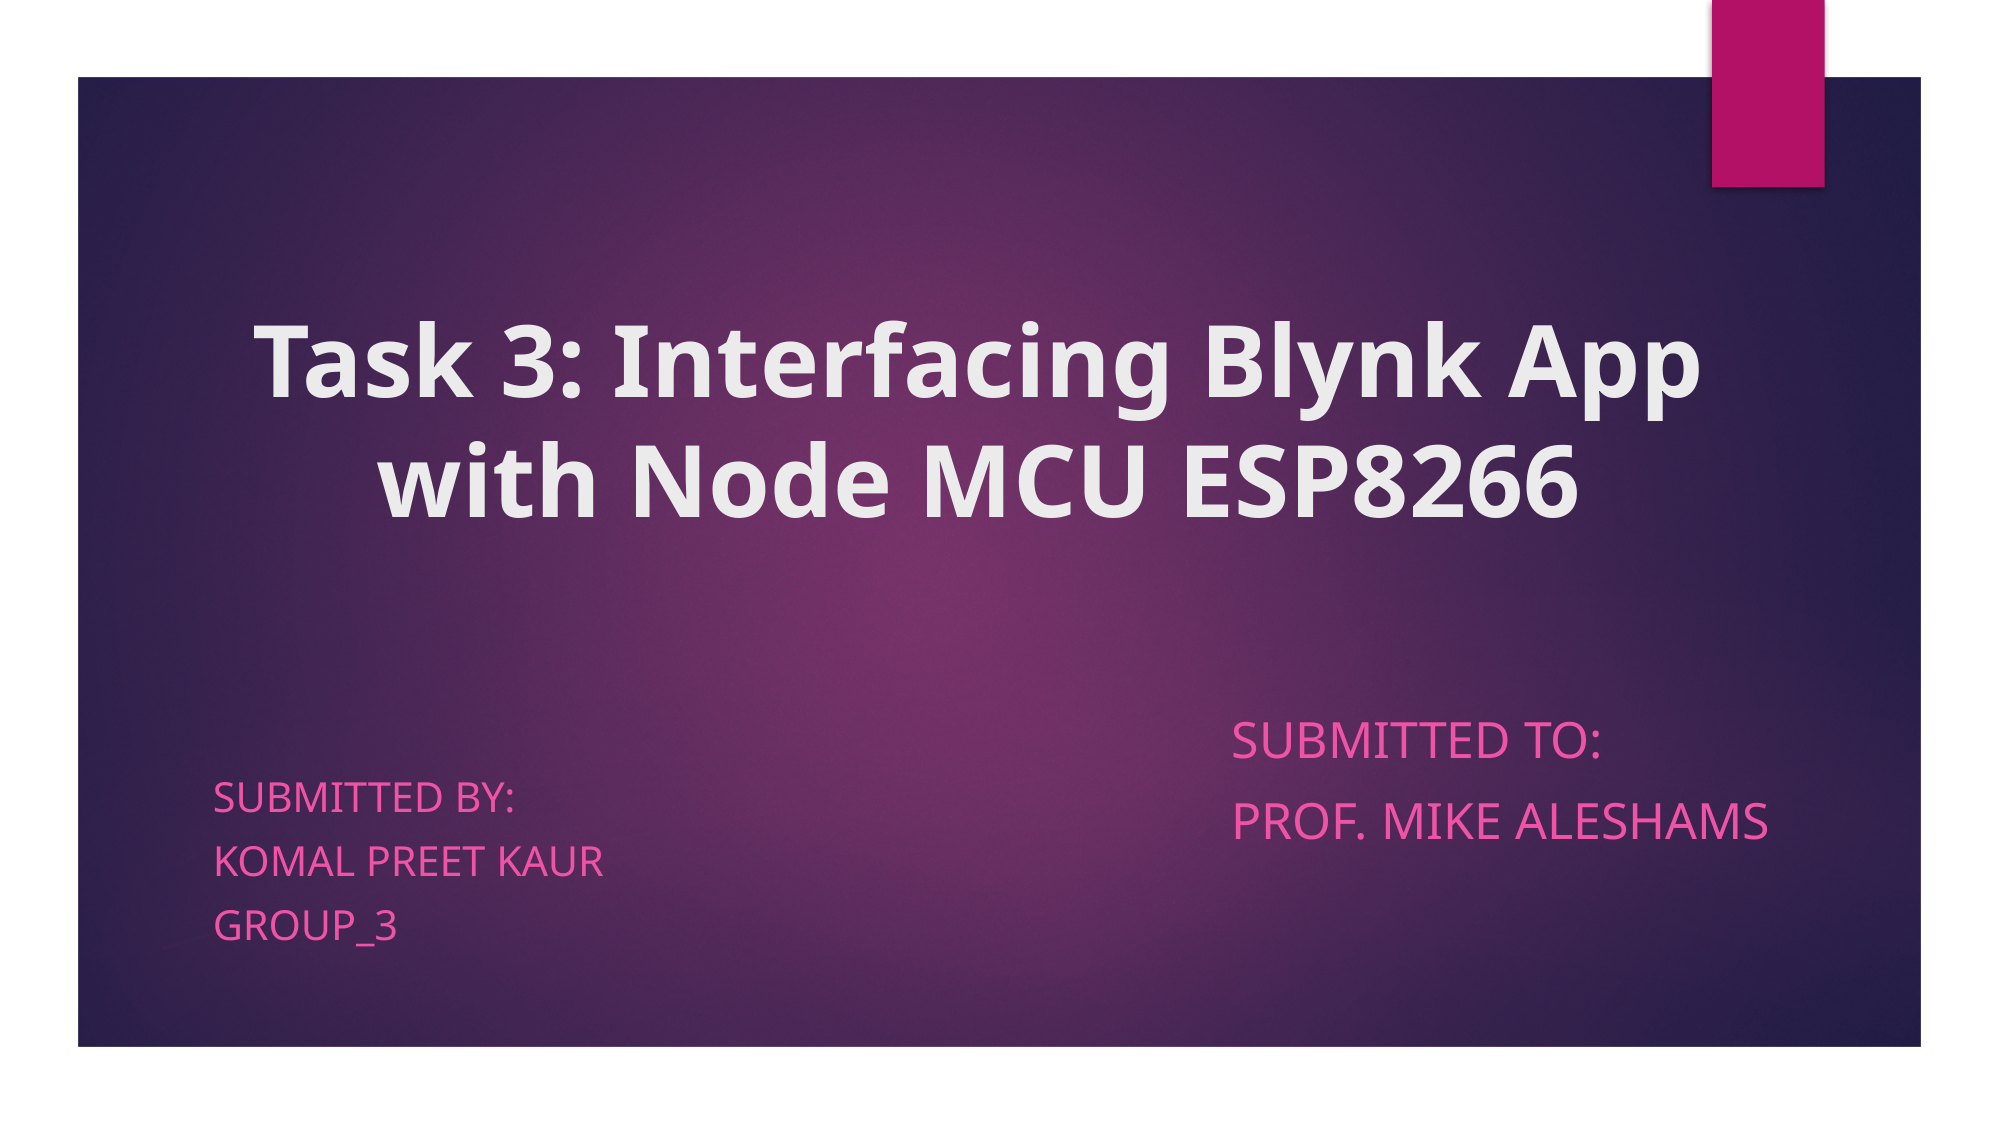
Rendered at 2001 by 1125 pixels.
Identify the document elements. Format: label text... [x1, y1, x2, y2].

subtitle Submitted By: Komal preet kaur Group_3 [197, 698, 853, 958]
title Task 3: Interfacing Blynk App with Node MCU ESP8266 [164, 127, 1794, 709]
text_box Submitted to: Prof. mike aleshams [1216, 689, 1920, 949]
